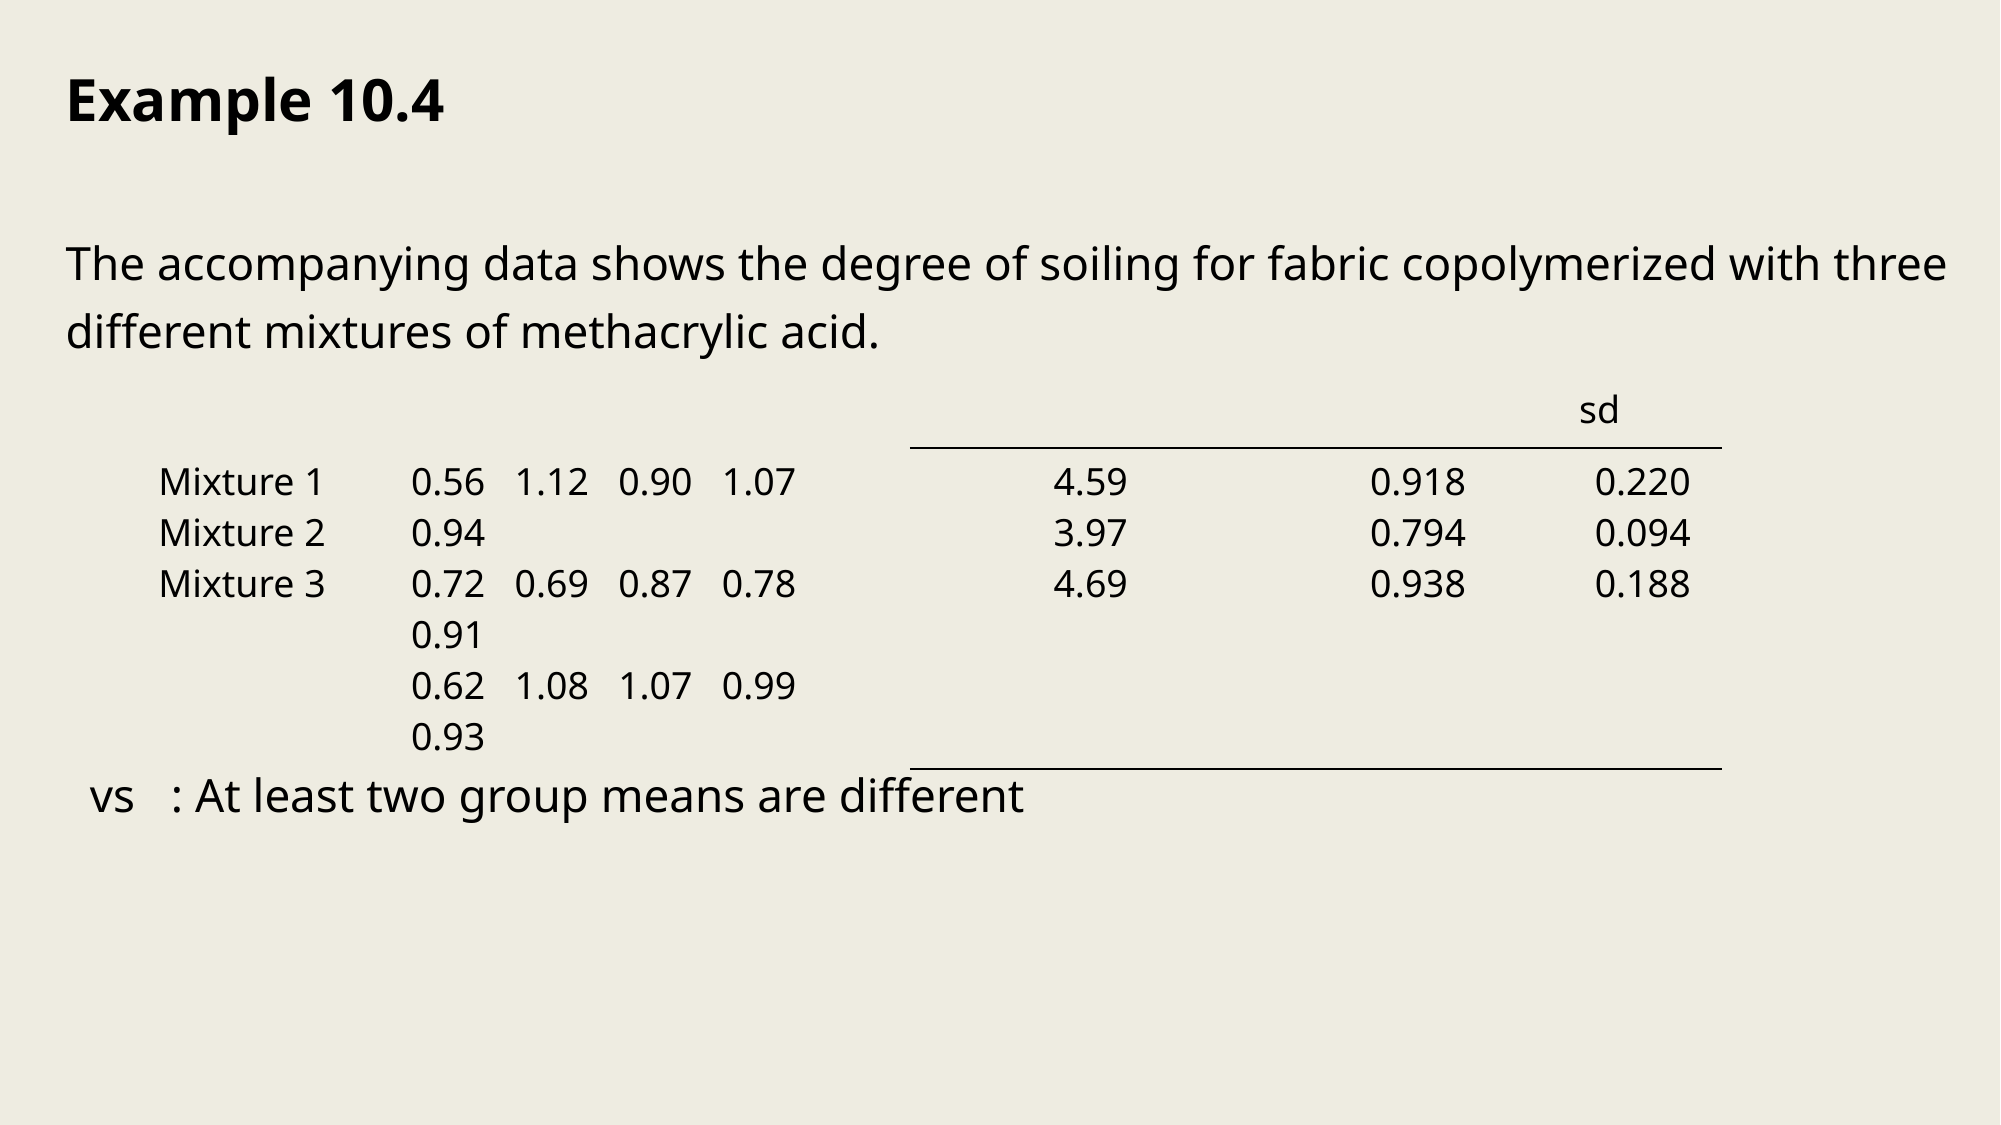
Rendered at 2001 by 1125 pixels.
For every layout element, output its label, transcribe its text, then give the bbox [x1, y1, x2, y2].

title Example 10.4 [50, 26, 1851, 171]
